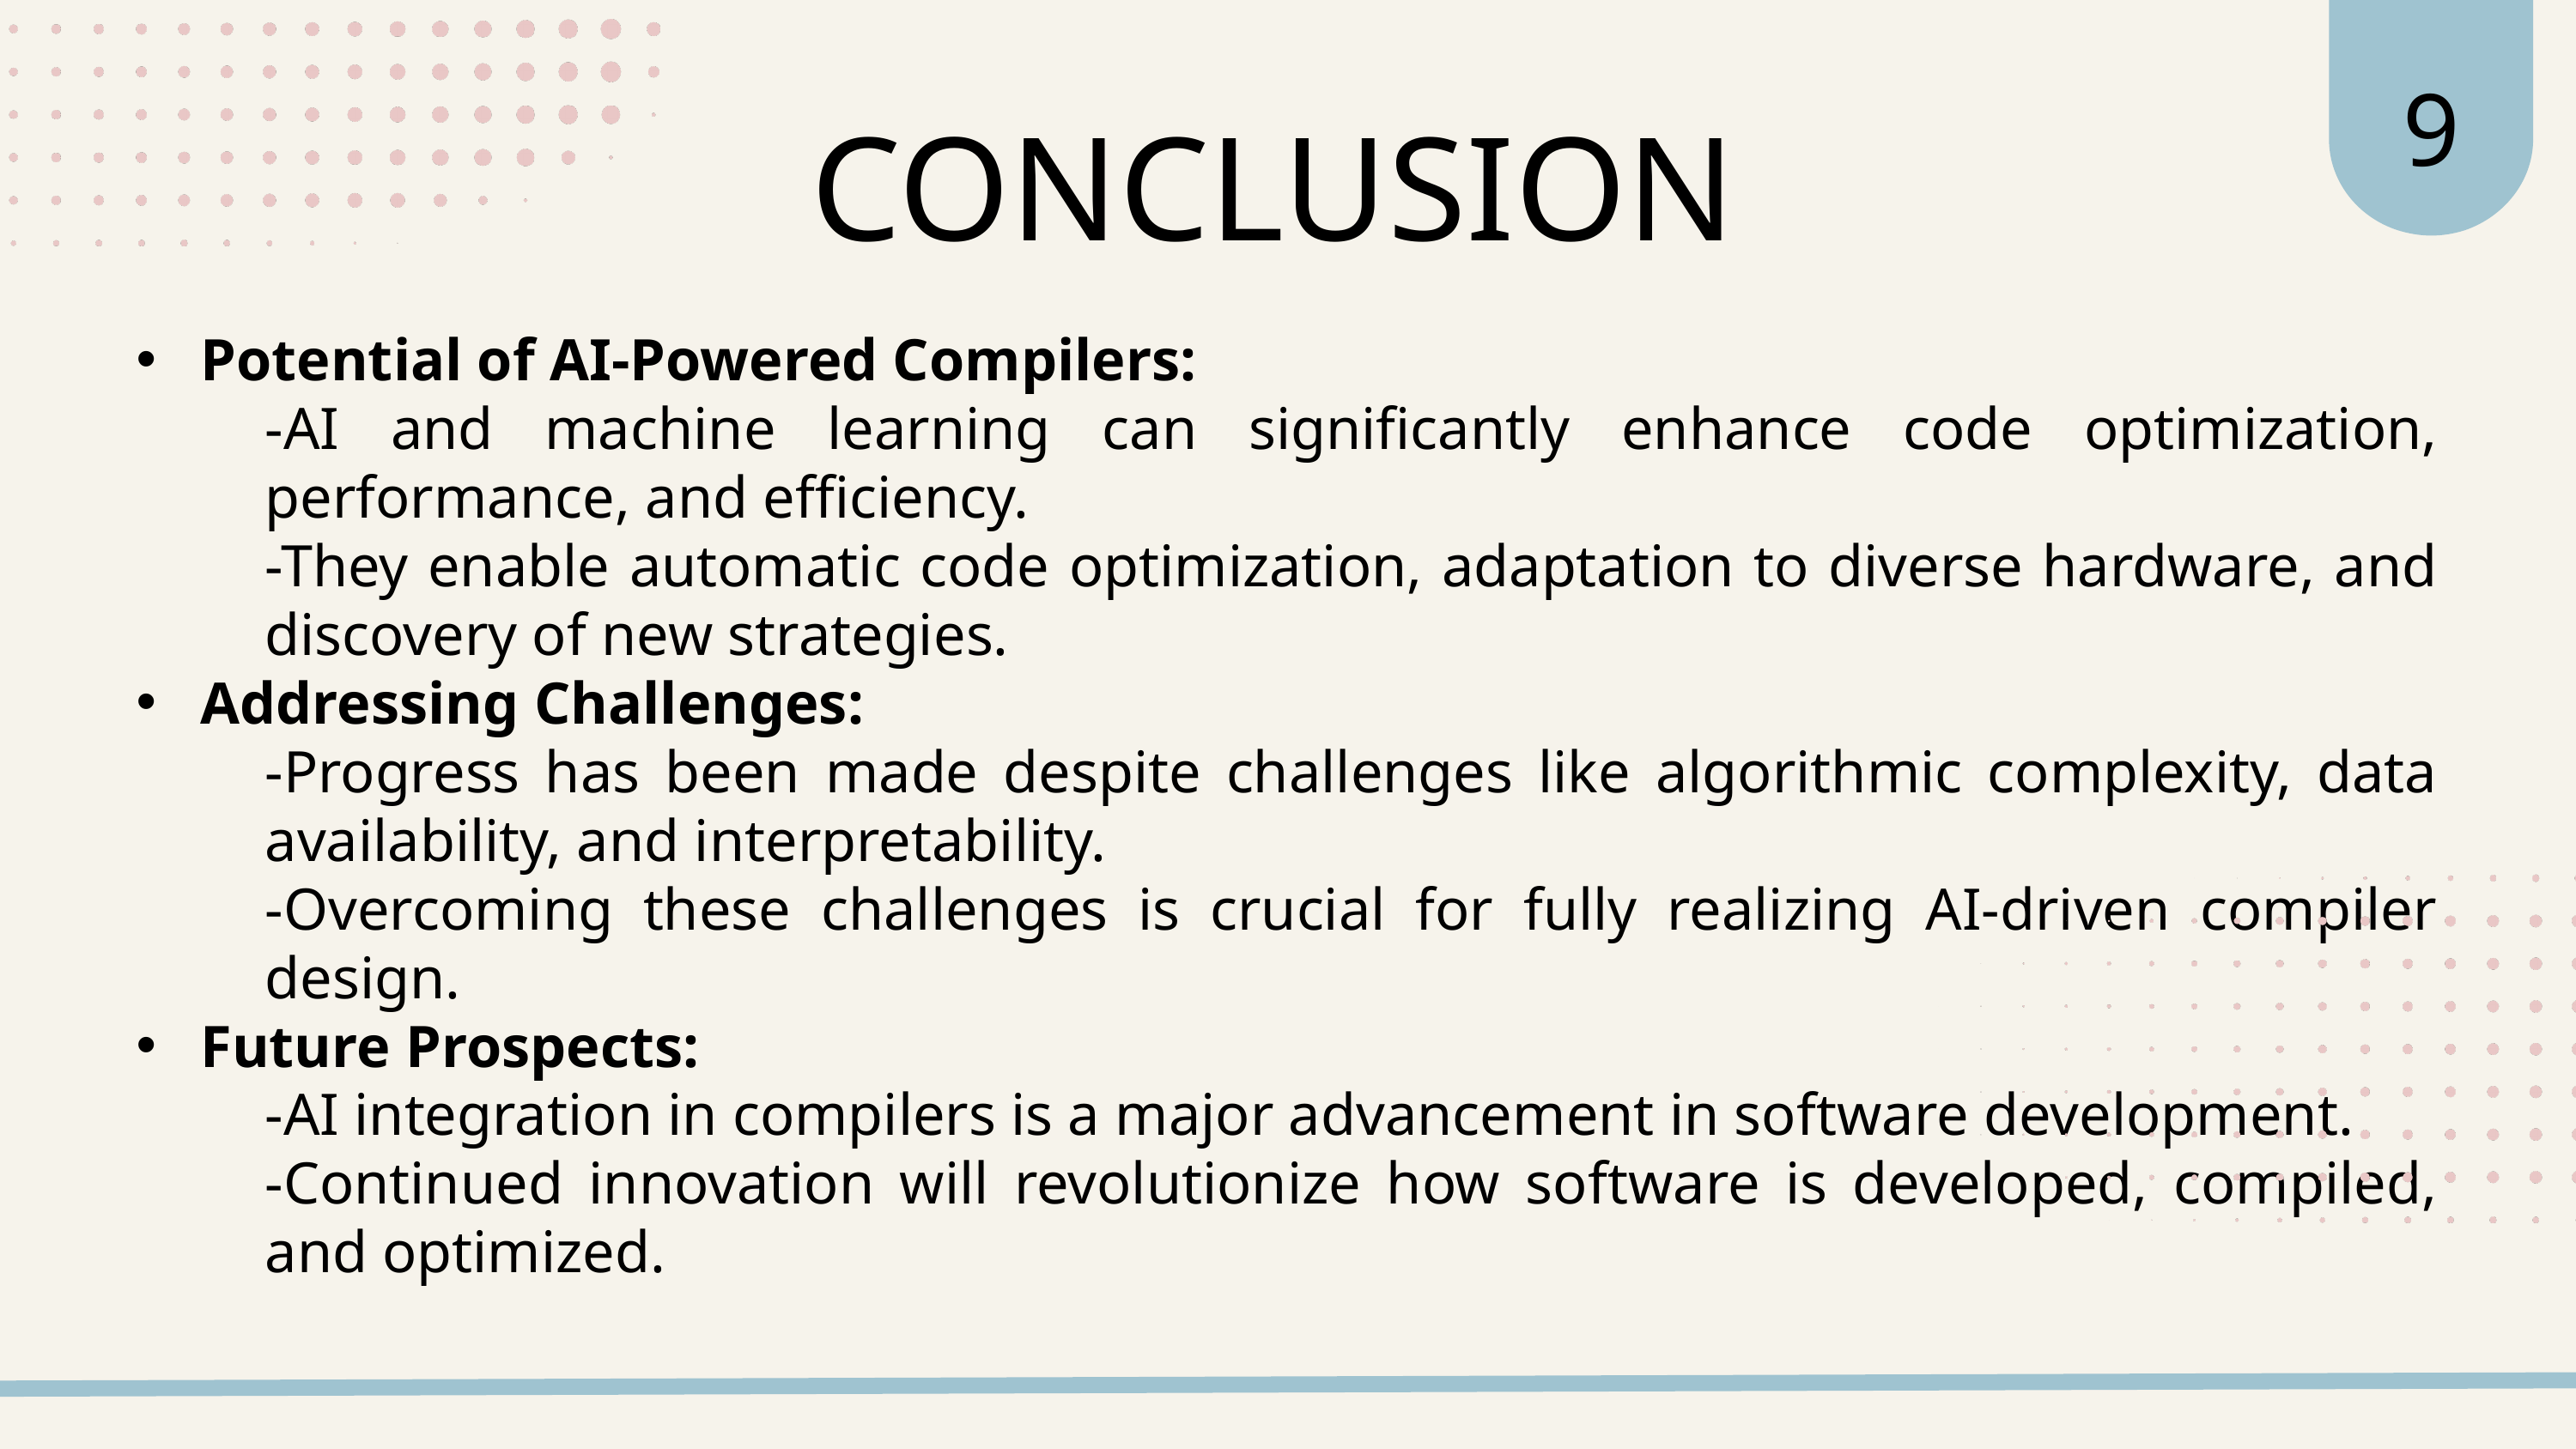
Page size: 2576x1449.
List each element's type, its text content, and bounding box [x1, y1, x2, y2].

text_box [1938, 874, 2576, 1223]
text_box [2320, 0, 2542, 236]
text_box CONCLUSION [568, 50, 1978, 276]
text_box Potential of AI-Powered Compilers: -AI and machine learning can significantly enhance code optimization, performance, and efficiency. -They enable automatic code optimization, adaptation to diverse hardware, and discovery of new strategies. Addressing Challenges: -Progress has been made despite challenges like algorithmic complexity, data availability, and interpretability. -Overcoming these challenges is crucial for fully realizing AI-driven compiler design. Future Prospects: -AI integration in compilers is a major advancement in software development. -Continued innovation will revolutionize how software is developed, compiled, and optimized. [123, 317, 2453, 1291]
text_box [0, 0, 660, 246]
